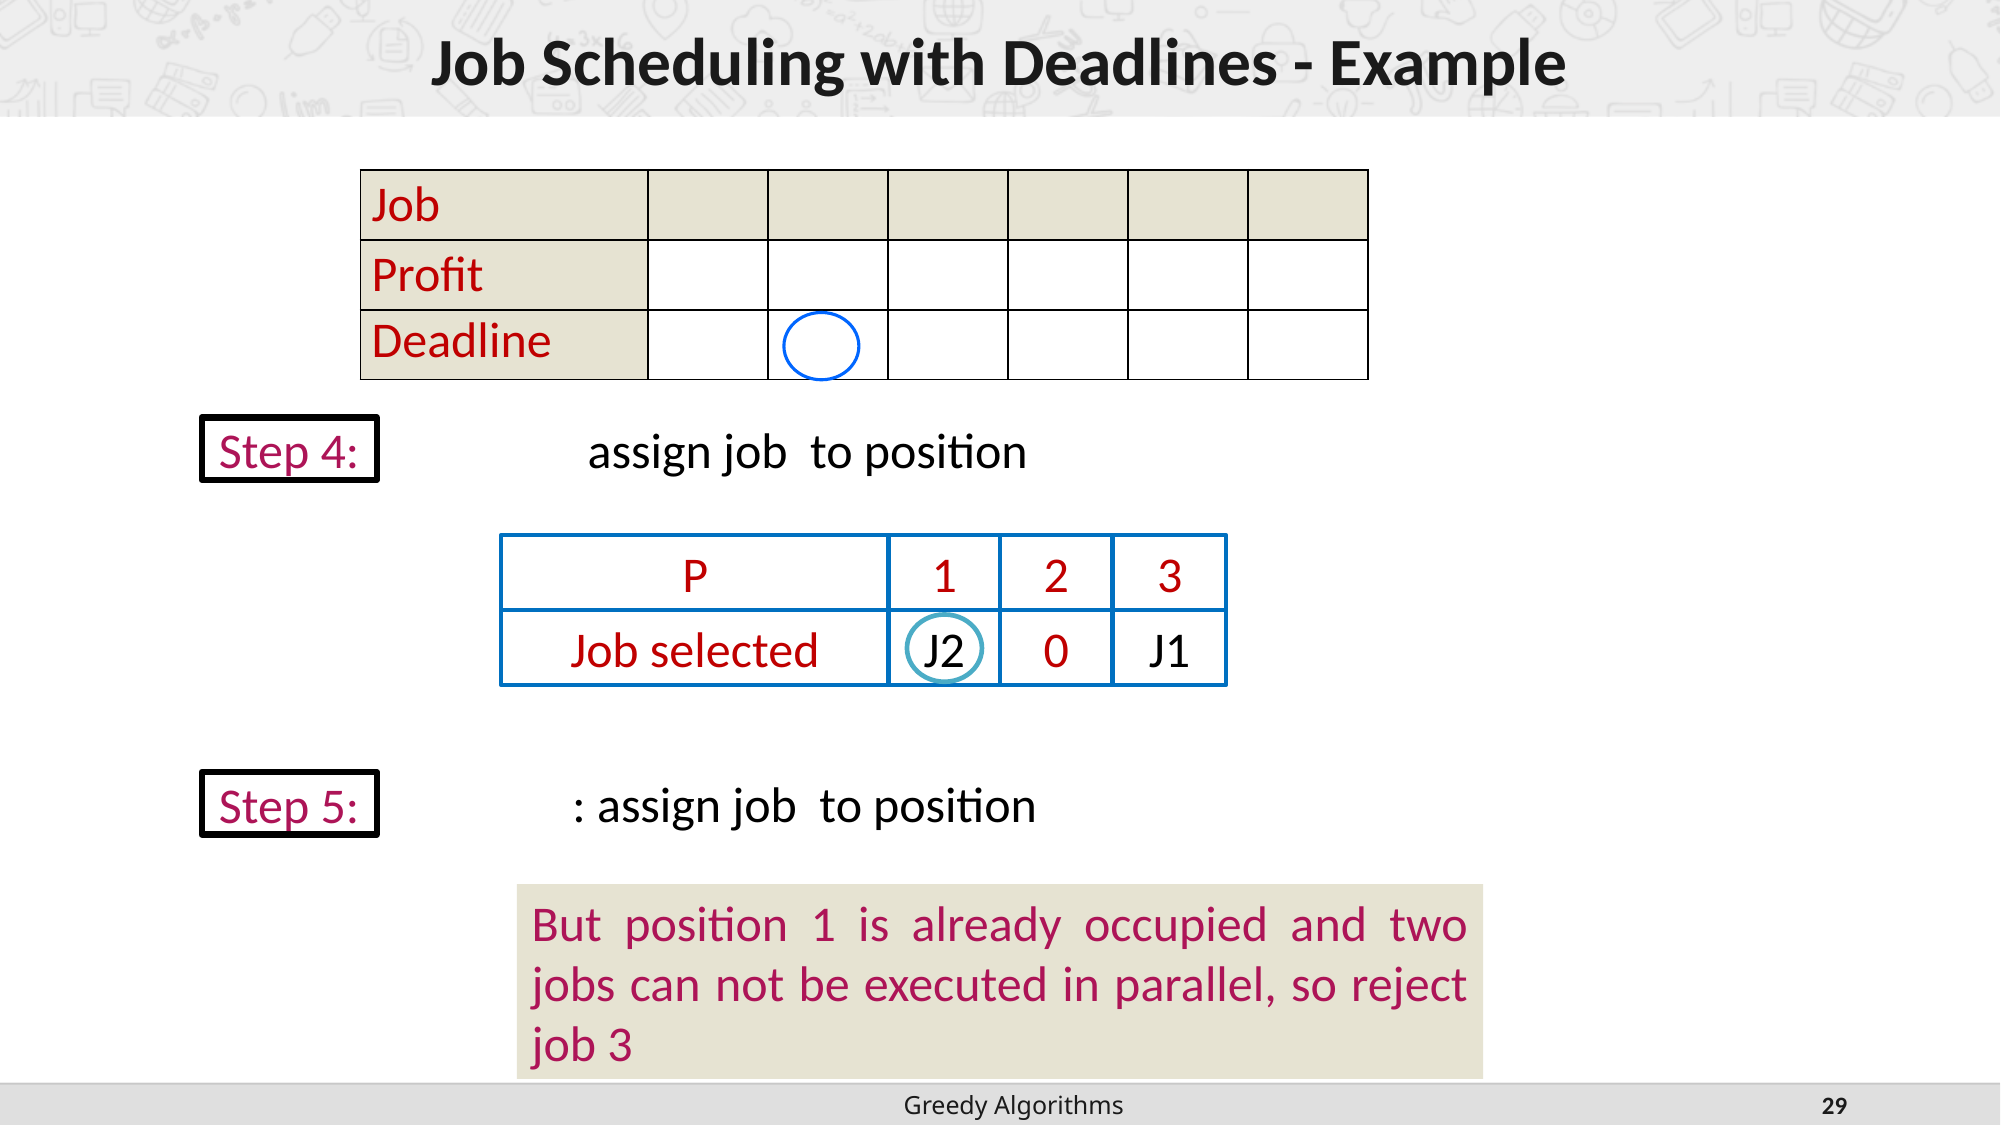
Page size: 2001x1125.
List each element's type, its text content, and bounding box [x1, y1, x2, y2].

text_box [781, 310, 861, 382]
text_box 0 [998, 608, 1111, 687]
text_box Step 4: [200, 415, 379, 482]
text_box J2 [886, 608, 998, 687]
text_box Job selected [499, 608, 886, 687]
text_box 2 [998, 533, 1111, 608]
text_box J1 [1111, 608, 1228, 687]
text_box 1 [886, 533, 998, 608]
text_box [904, 612, 985, 684]
text_box 3 [1111, 533, 1228, 609]
text_box Step 5: [200, 770, 379, 837]
text_box But position 1 is already occupied and two jobs can not be executed in parallel, so reject job 3 [516, 884, 1484, 1079]
title Job Scheduling with Deadlines - Example [0, 0, 2000, 117]
text_box P [499, 533, 886, 608]
